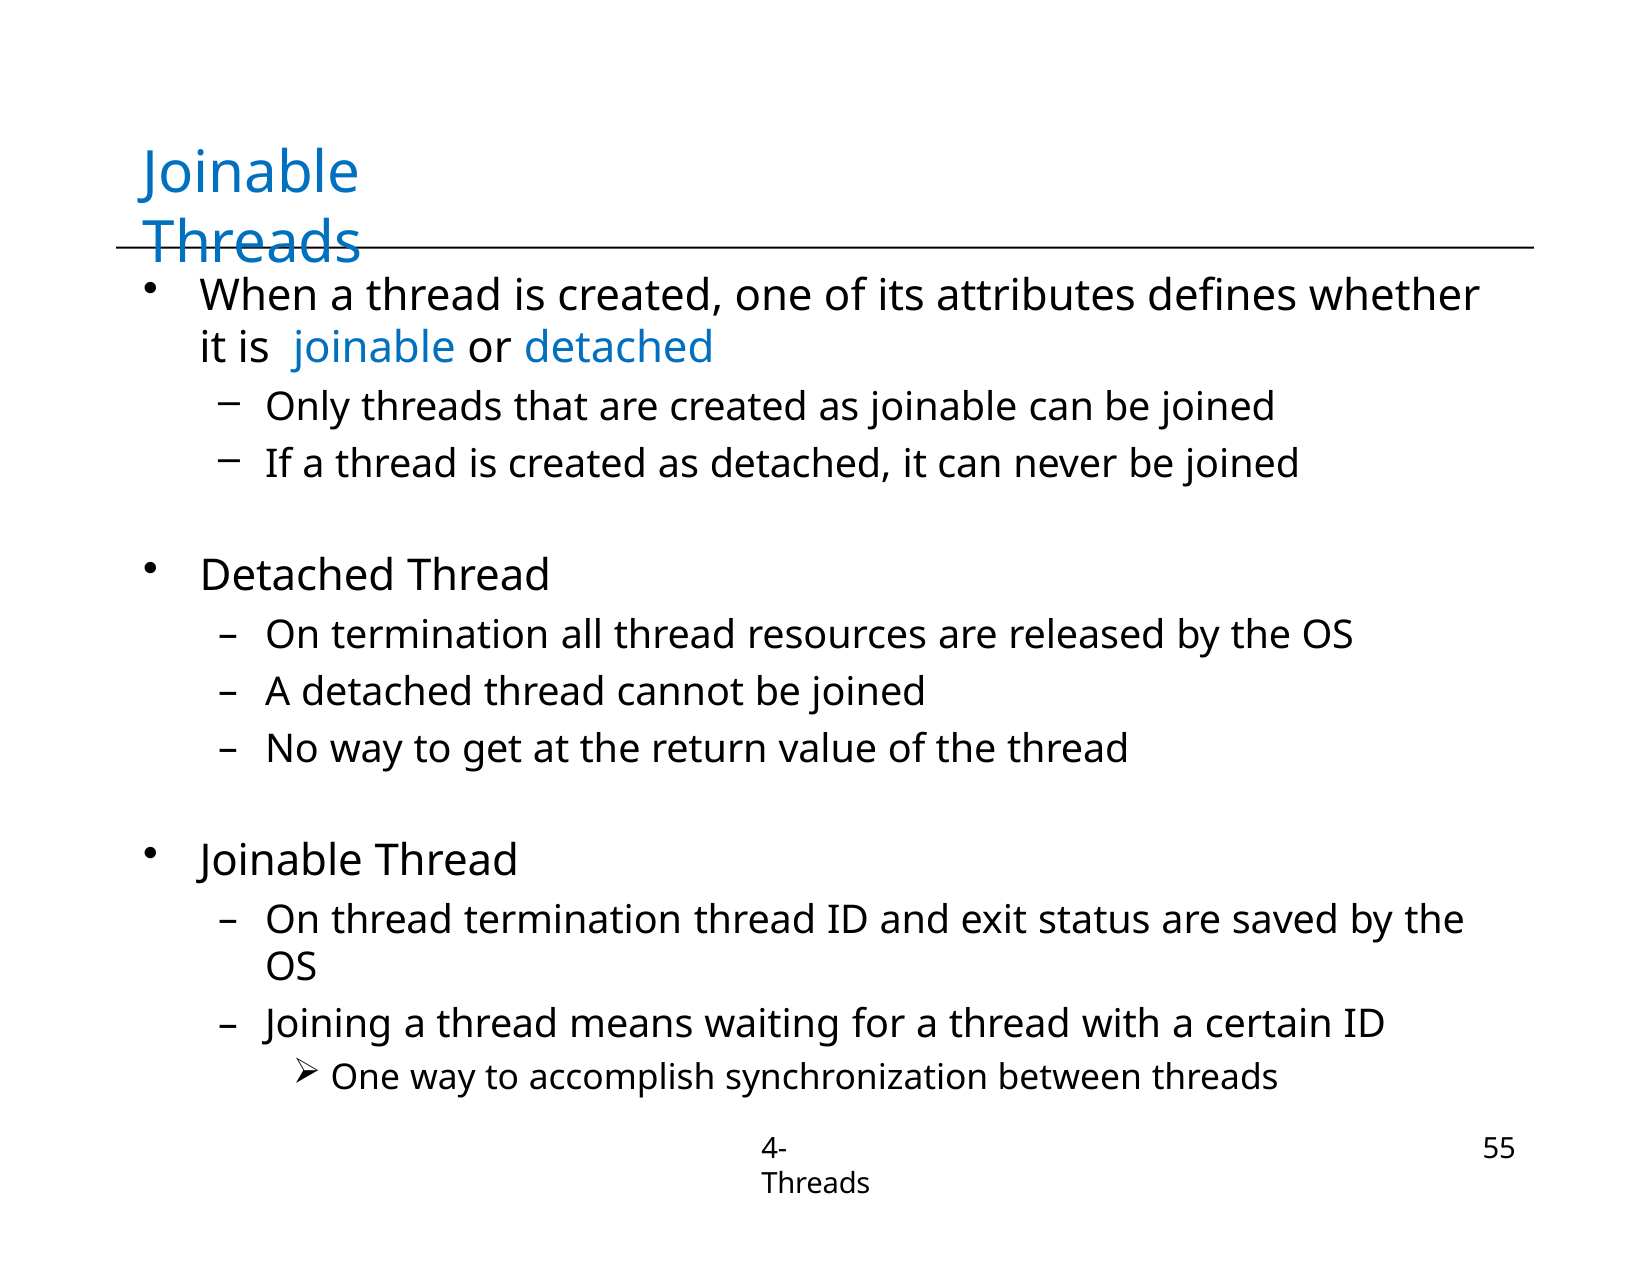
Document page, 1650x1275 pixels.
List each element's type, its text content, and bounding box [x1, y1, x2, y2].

text_box When a thread is created, one of its attributes defines whether it is joinable or detached Only threads that are created as joinable can be joined If a thread is created as detached, it can never be joined Detached Thread On termination all thread resources are released by the OS A detached thread cannot be joined No way to get at the return value of the thread Joinable Thread On thread termination thread ID and exit status are saved by the OS Joining a thread means waiting for a thread with a certain ID One way to accomplish synchronization between threads [141, 264, 1499, 1097]
title Joinable Threads [140, 132, 579, 348]
text_box 4-Threads [759, 1127, 892, 1200]
slide_number 55 [1476, 1127, 1521, 1275]
